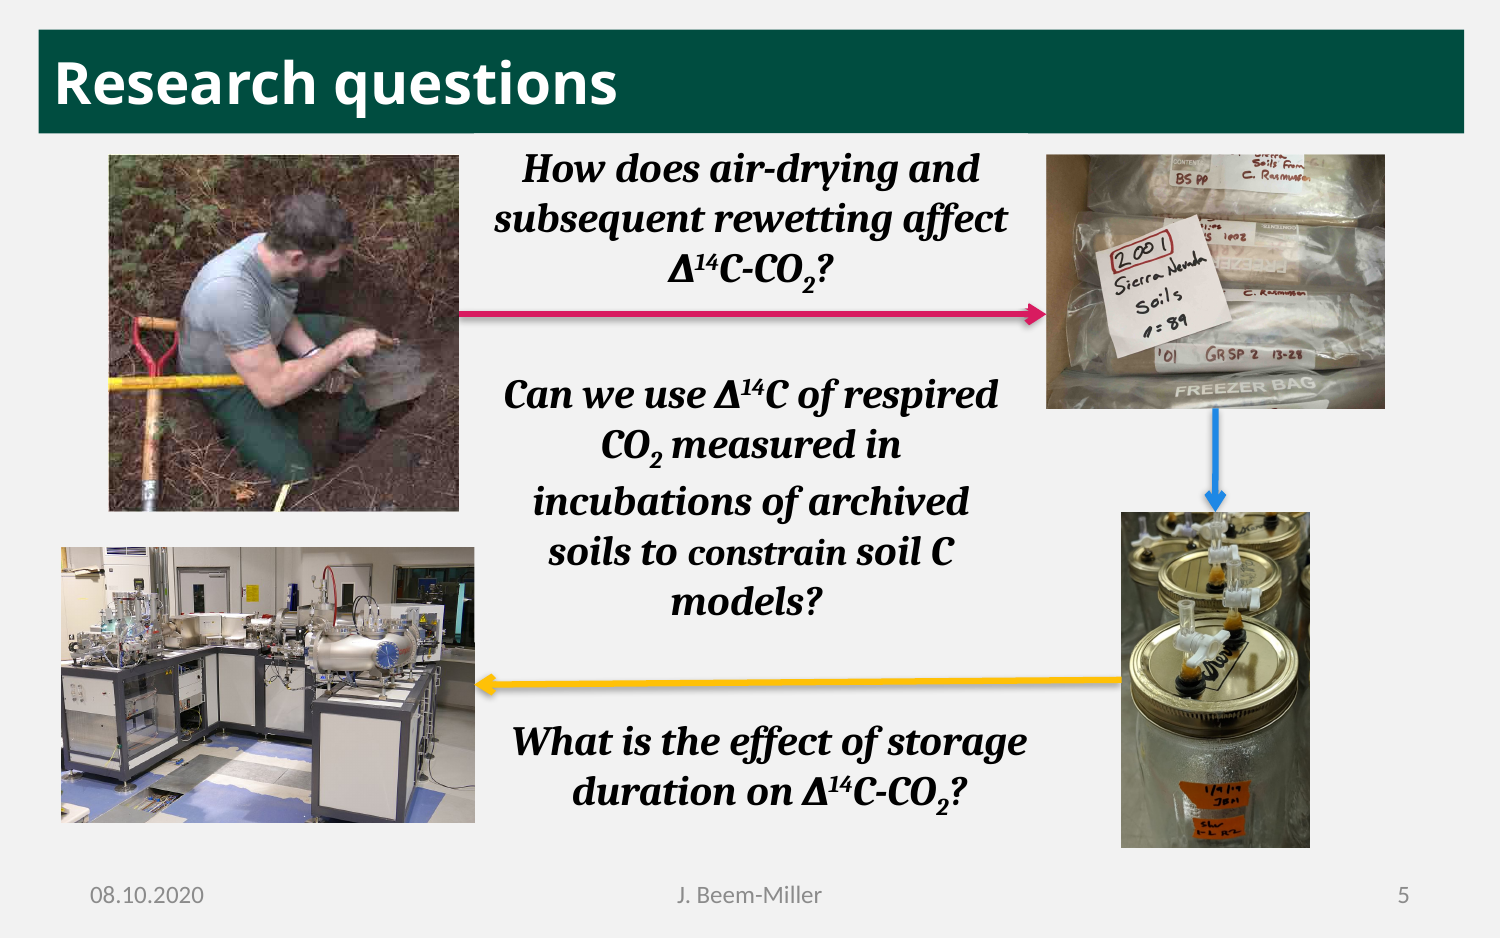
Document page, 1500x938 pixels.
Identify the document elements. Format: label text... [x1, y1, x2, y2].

picture [1121, 511, 1310, 848]
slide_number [75, 868, 425, 919]
picture [1047, 112, 1385, 451]
title Research questions [38, 29, 1465, 134]
text_box What is the effect of storage duration on ∆14C-CO2? [492, 706, 1047, 848]
slide_number 5 [1074, 868, 1425, 919]
footer J. Beem-Miller [512, 868, 988, 919]
picture [61, 546, 475, 823]
picture [107, 154, 459, 513]
text_box How does air-drying and subsequent rewetting affect ∆14C-CO2? [474, 133, 1028, 309]
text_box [473, 679, 1122, 685]
list Can we use ∆14C of respired CO2 measured in incubations of archived soils to constrain soil C models? [474, 359, 1029, 643]
